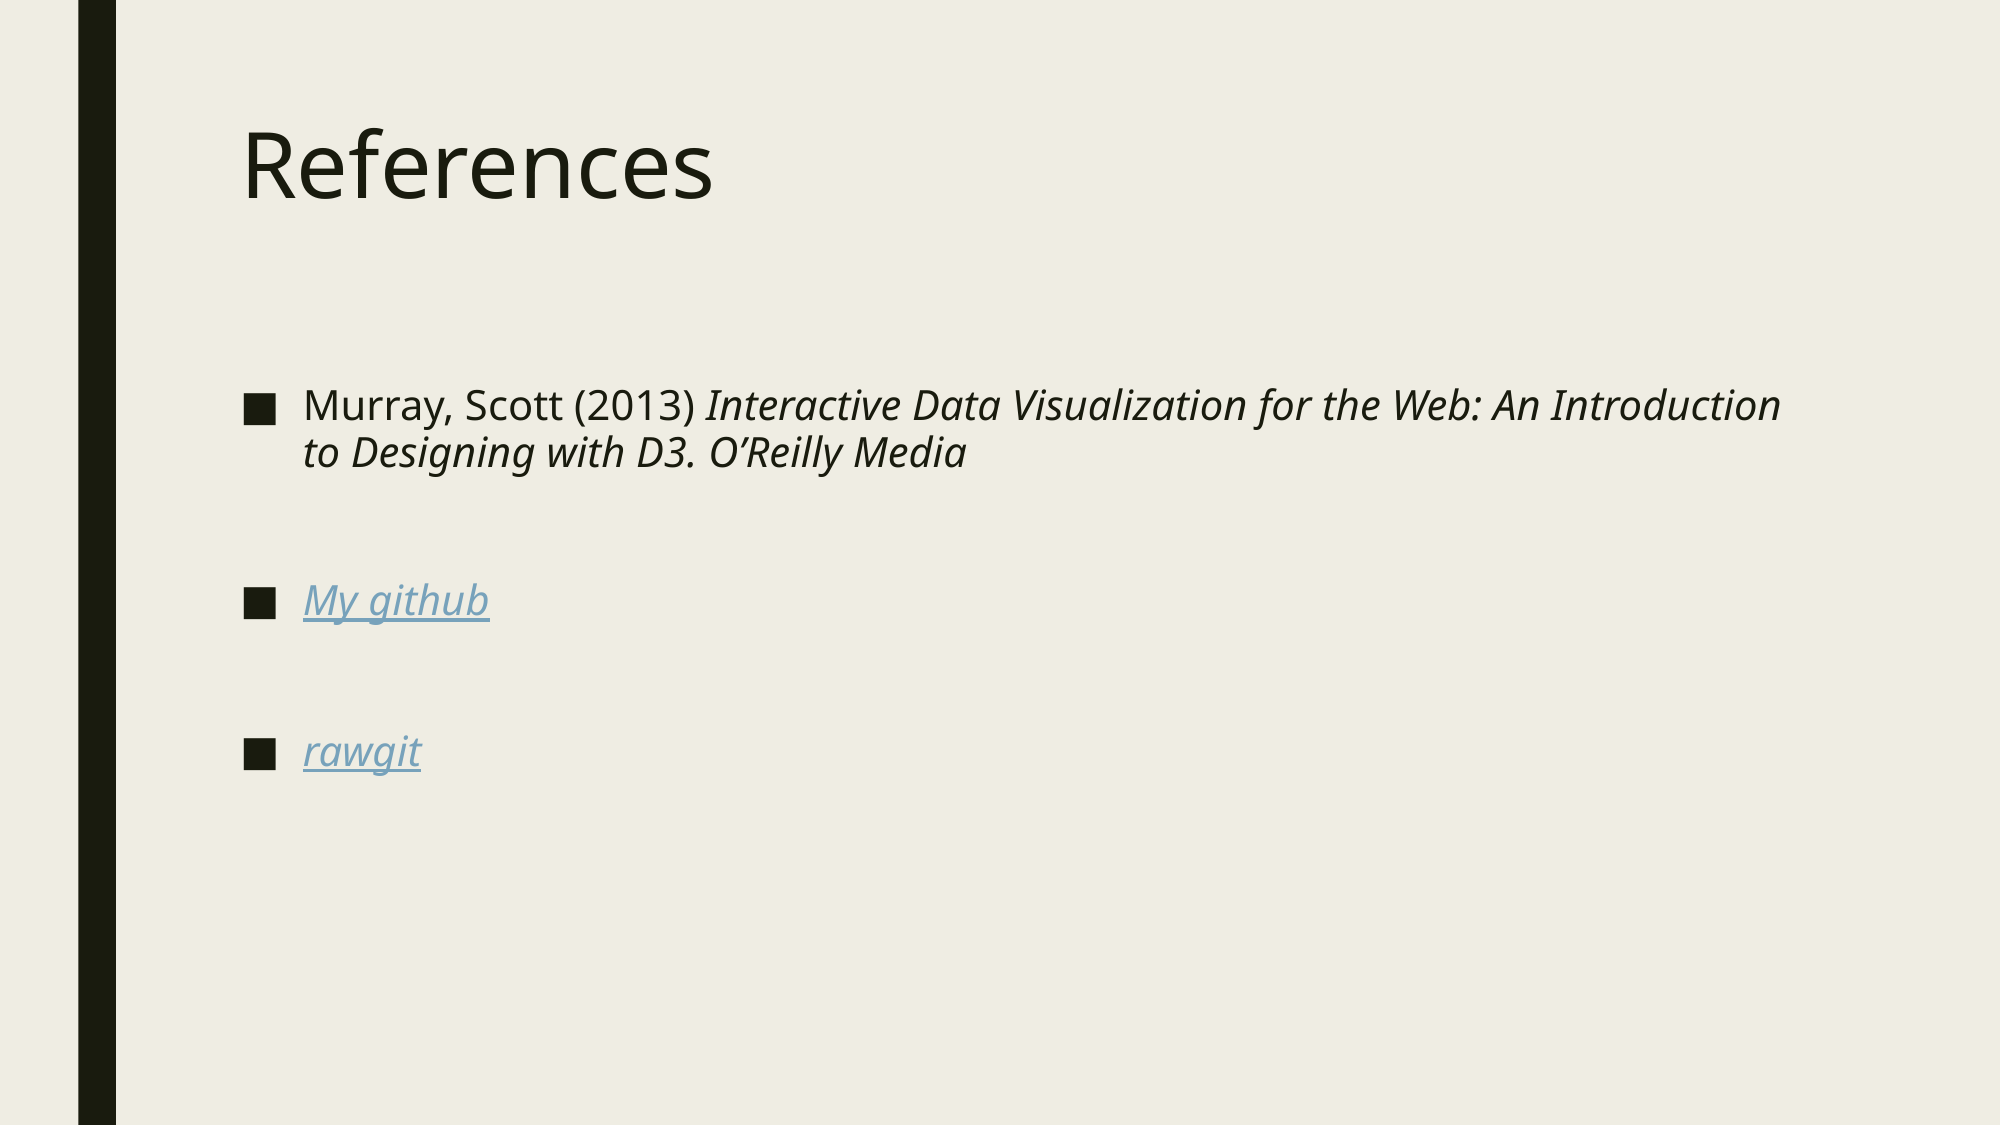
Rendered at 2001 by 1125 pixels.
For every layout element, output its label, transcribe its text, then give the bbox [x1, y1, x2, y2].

title References [225, 112, 1800, 357]
list Murray, Scott (2013) Interactive Data Visualization for the Web: An Introduction to Designing with D3. O’Reilly Media My github rawgit [225, 375, 1800, 963]
